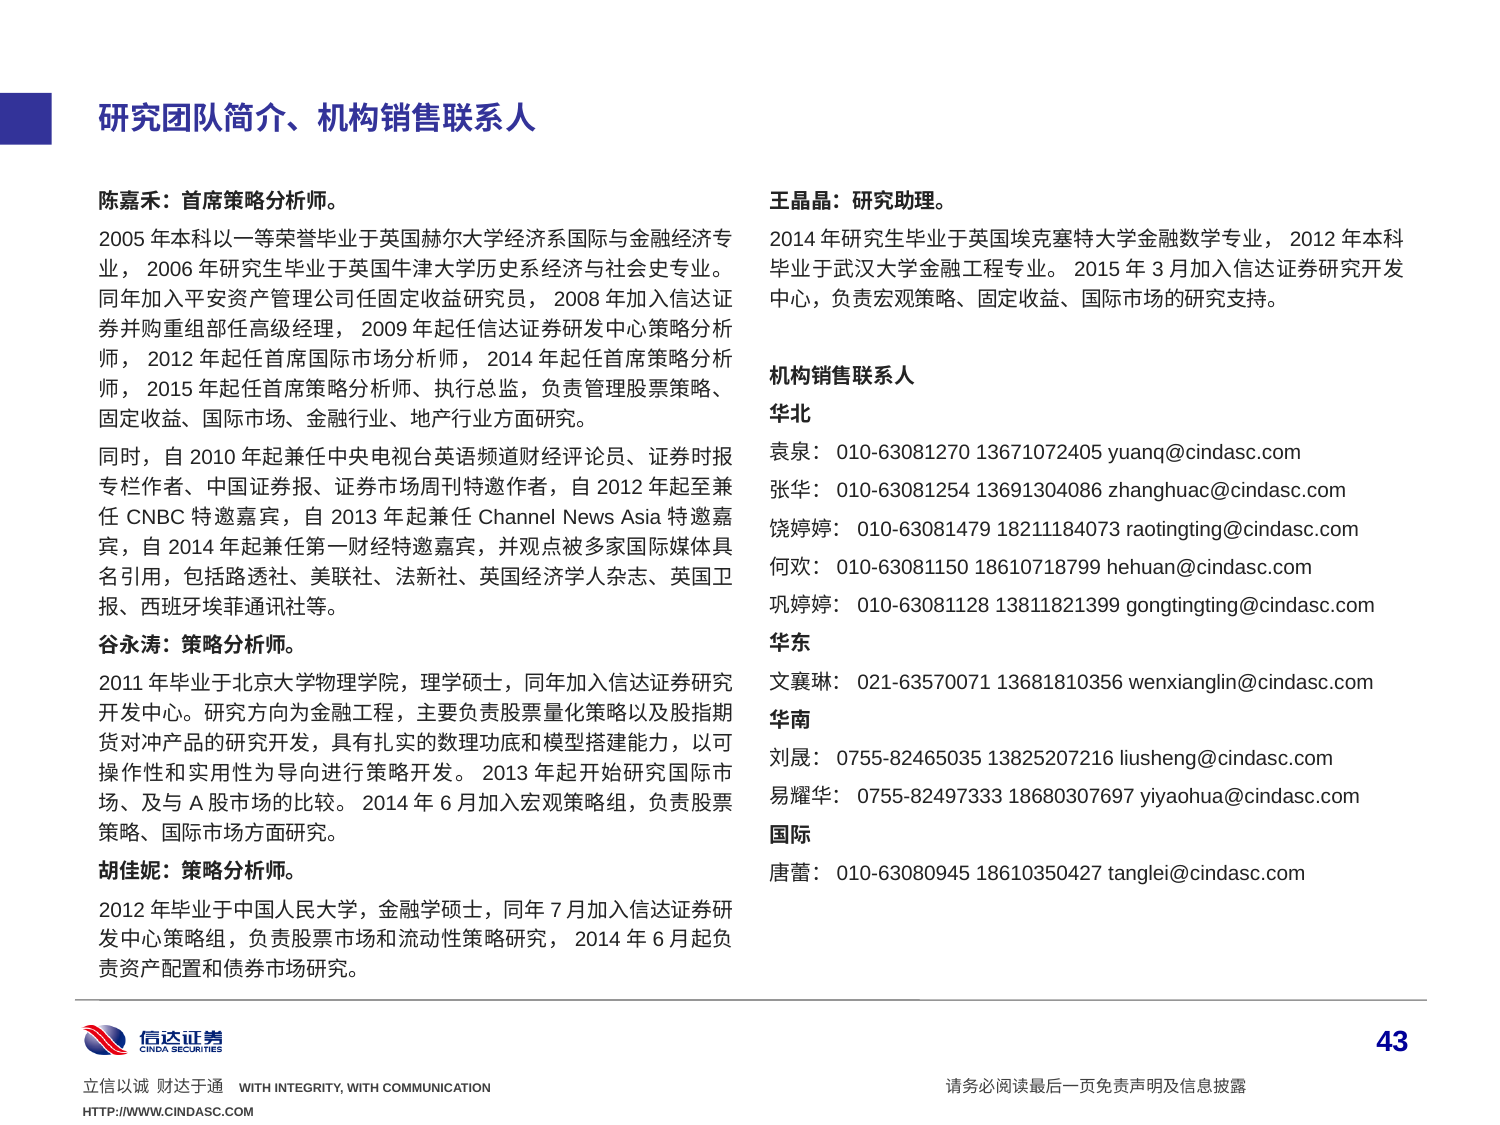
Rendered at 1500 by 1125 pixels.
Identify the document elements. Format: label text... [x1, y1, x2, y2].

title 研究团队简介、机构销售联系人 [98, 69, 1404, 170]
list 王晶晶：研究助理。 2014年研究生毕业于英国埃克塞特大学金融数学专业，2012年本科毕业于武汉大学金融工程专业。2015年3月加入信达证券研究开发中心，负责宏观策略、固定收益、国际市场的研究支持。 机构销售联系人 华北 袁泉：010-63081270 13671072405 yuanq@cindasc.com 张华：010-63081254 13691304086 zhanghuac@cindasc.com 饶婷婷：010-63081479 18211184073 raotingting@cindasc.com 何欢：010-63081150 18610718799 hehuan@cindasc.com 巩婷婷：010-63081128 13811821399 gongtingting@cindasc.com 华东 文襄琳：021-63570071 13681810356 wenxianglin@cindasc.com 华南 刘晟：0755-82465035 13825207216 liusheng@cindasc.com 易耀华：0755-82497333 18680307697 yiyaohua@cindasc.com 国际 唐蕾：010-63080945 18610350427 tanglei@cindasc.com [769, 182, 1404, 983]
list 陈嘉禾：首席策略分析师。 2005年本科以一等荣誉毕业于英国赫尔大学经济系国际与金融经济专业，2006年研究生毕业于英国牛津大学历史系经济与社会史专业。同年加入平安资产管理公司任固定收益研究员，2008年加入信达证券并购重组部任高级经理，2009年起任信达证券研发中心策略分析师，2012年起任首席国际市场分析师，2014年起任首席策略分析师，2015年起任首席策略分析师、执行总监，负责管理股票策略、固定收益、国际市场、金融行业、地产行业方面研究。 同时，自2010年起兼任中央电视台英语频道财经评论员、证券时报专栏作者、中国证券报、证券市场周刊特邀作者，自2012年起至兼任CNBC特邀嘉宾，自2013年起兼任Channel News Asia特邀嘉宾，自2014年起兼任第一财经特邀嘉宾，并观点被多家国际媒体具名引用，包括路透社、美联社、法新社、英国经济学人杂志、英国卫报、西班牙埃菲通讯社等。 谷永涛：策略分析师。 2011年毕业于北京大学物理学院，理学硕士，同年加入信达证券研究开发中心。研究方向为金融工程，主要负责股票量化策略以及股指期货对冲产品的研究开发，具有扎实的数理功底和模型搭建能力，以可操作性和实用性为导向进行策略开发。2013年起开始研究国际市场、及与A股市场的比较。2014年6月加入宏观策略组，负责股票策略、国际市场方面研究。 胡佳妮：策略分析师。 2012年毕业于中国人民大学，金融学硕士，同年7月加入信达证券研发中心策略组，负责股票市场和流动性策略研究，2014年6月起负责资产配置和债券市场研究。 [98, 182, 734, 983]
picture [81, 1025, 222, 1055]
